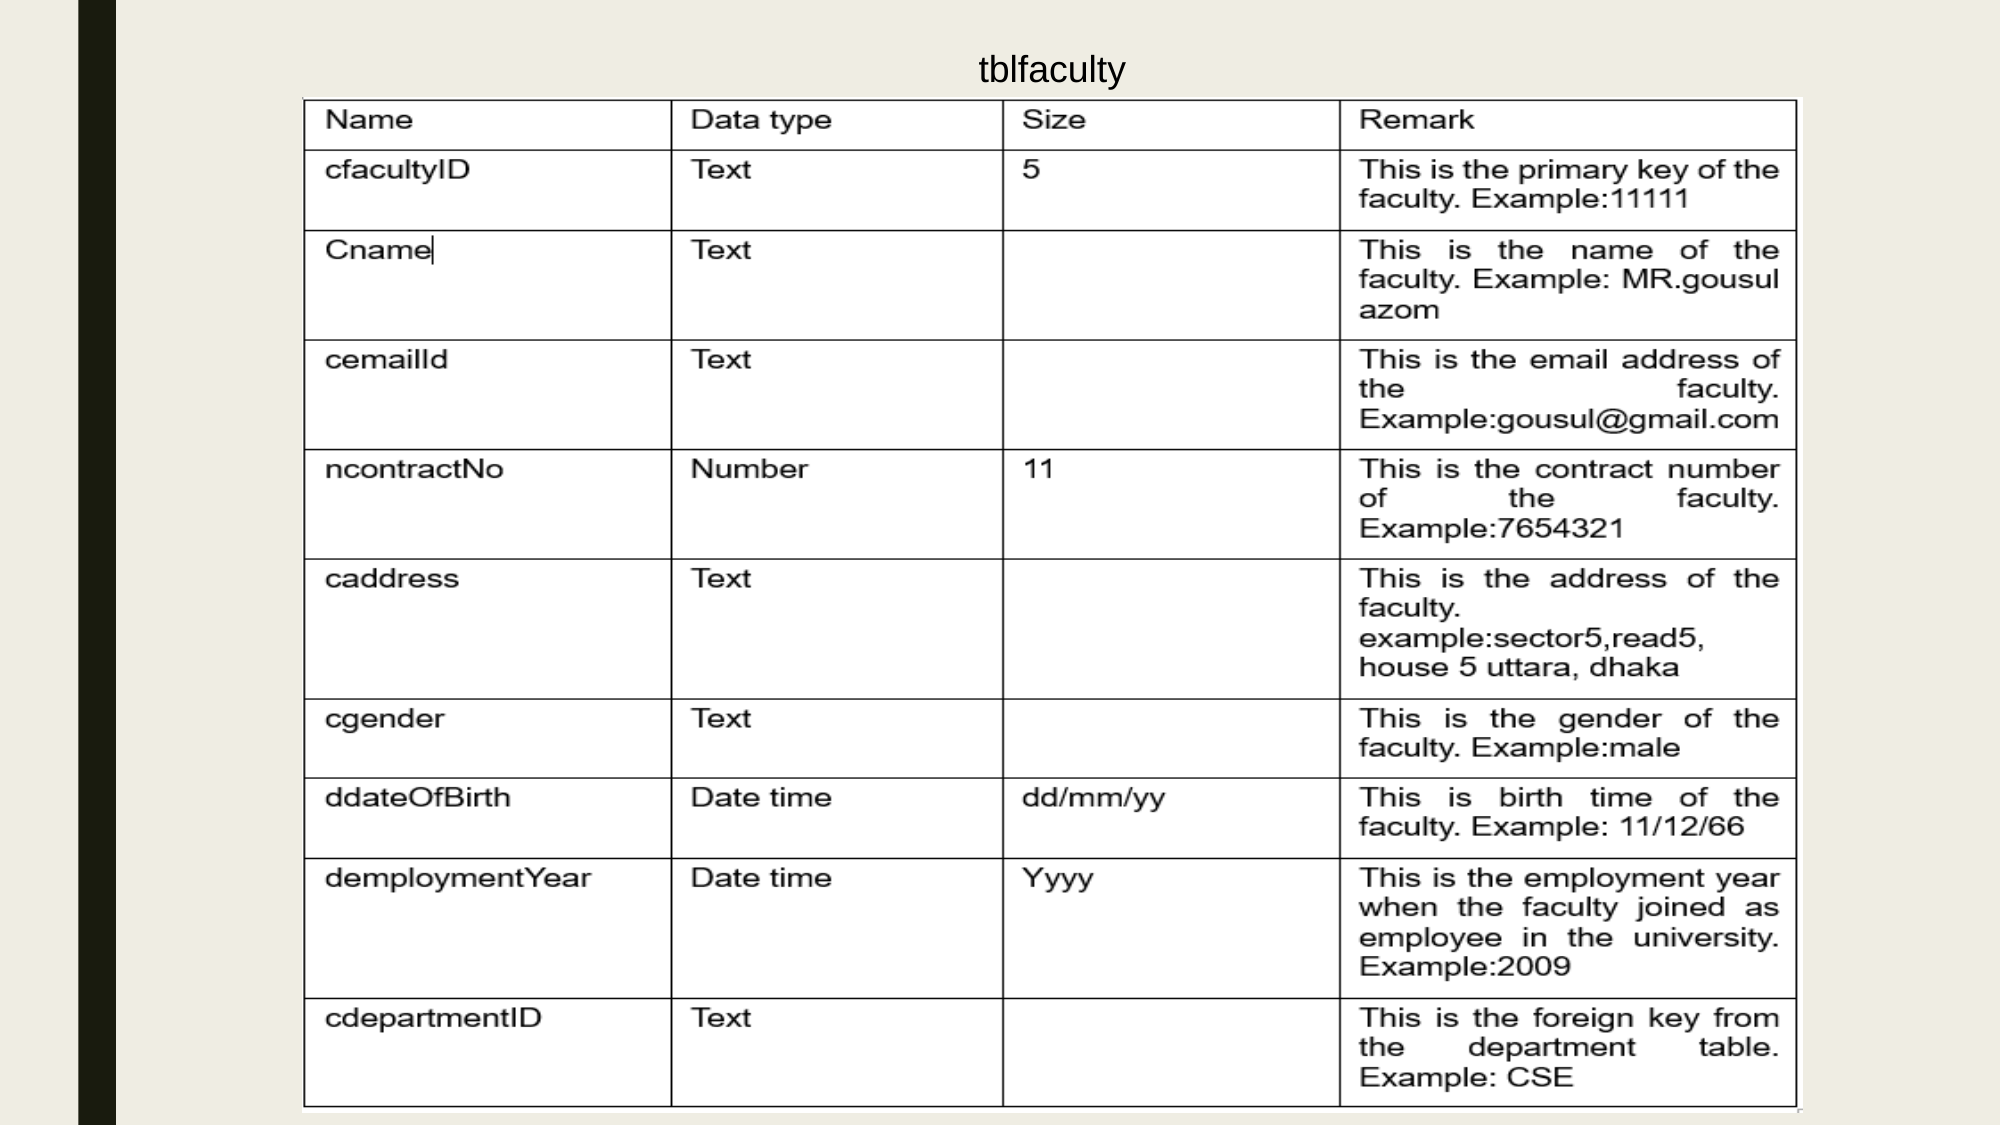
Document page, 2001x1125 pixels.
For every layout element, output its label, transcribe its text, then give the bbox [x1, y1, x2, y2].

picture [302, 97, 1803, 1113]
text_box tblfaculty [963, 37, 1142, 97]
